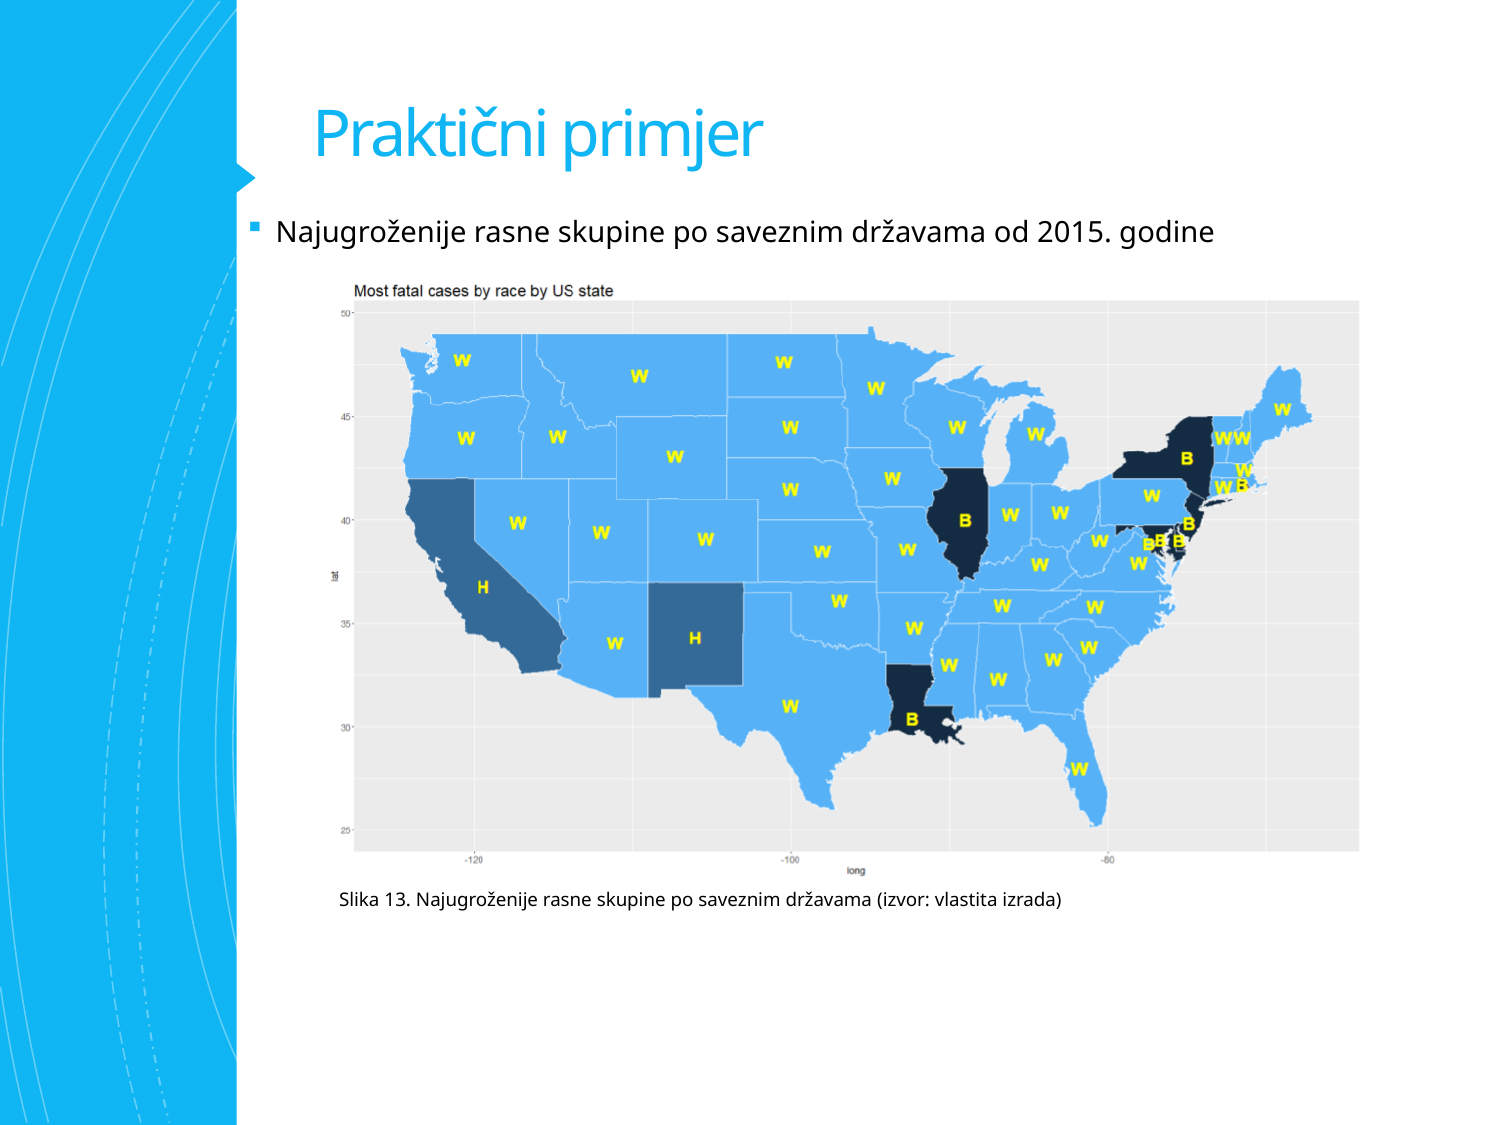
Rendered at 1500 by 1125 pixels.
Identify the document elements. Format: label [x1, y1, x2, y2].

picture [299, 263, 1386, 878]
text_box [0, 0, 1498, 1125]
